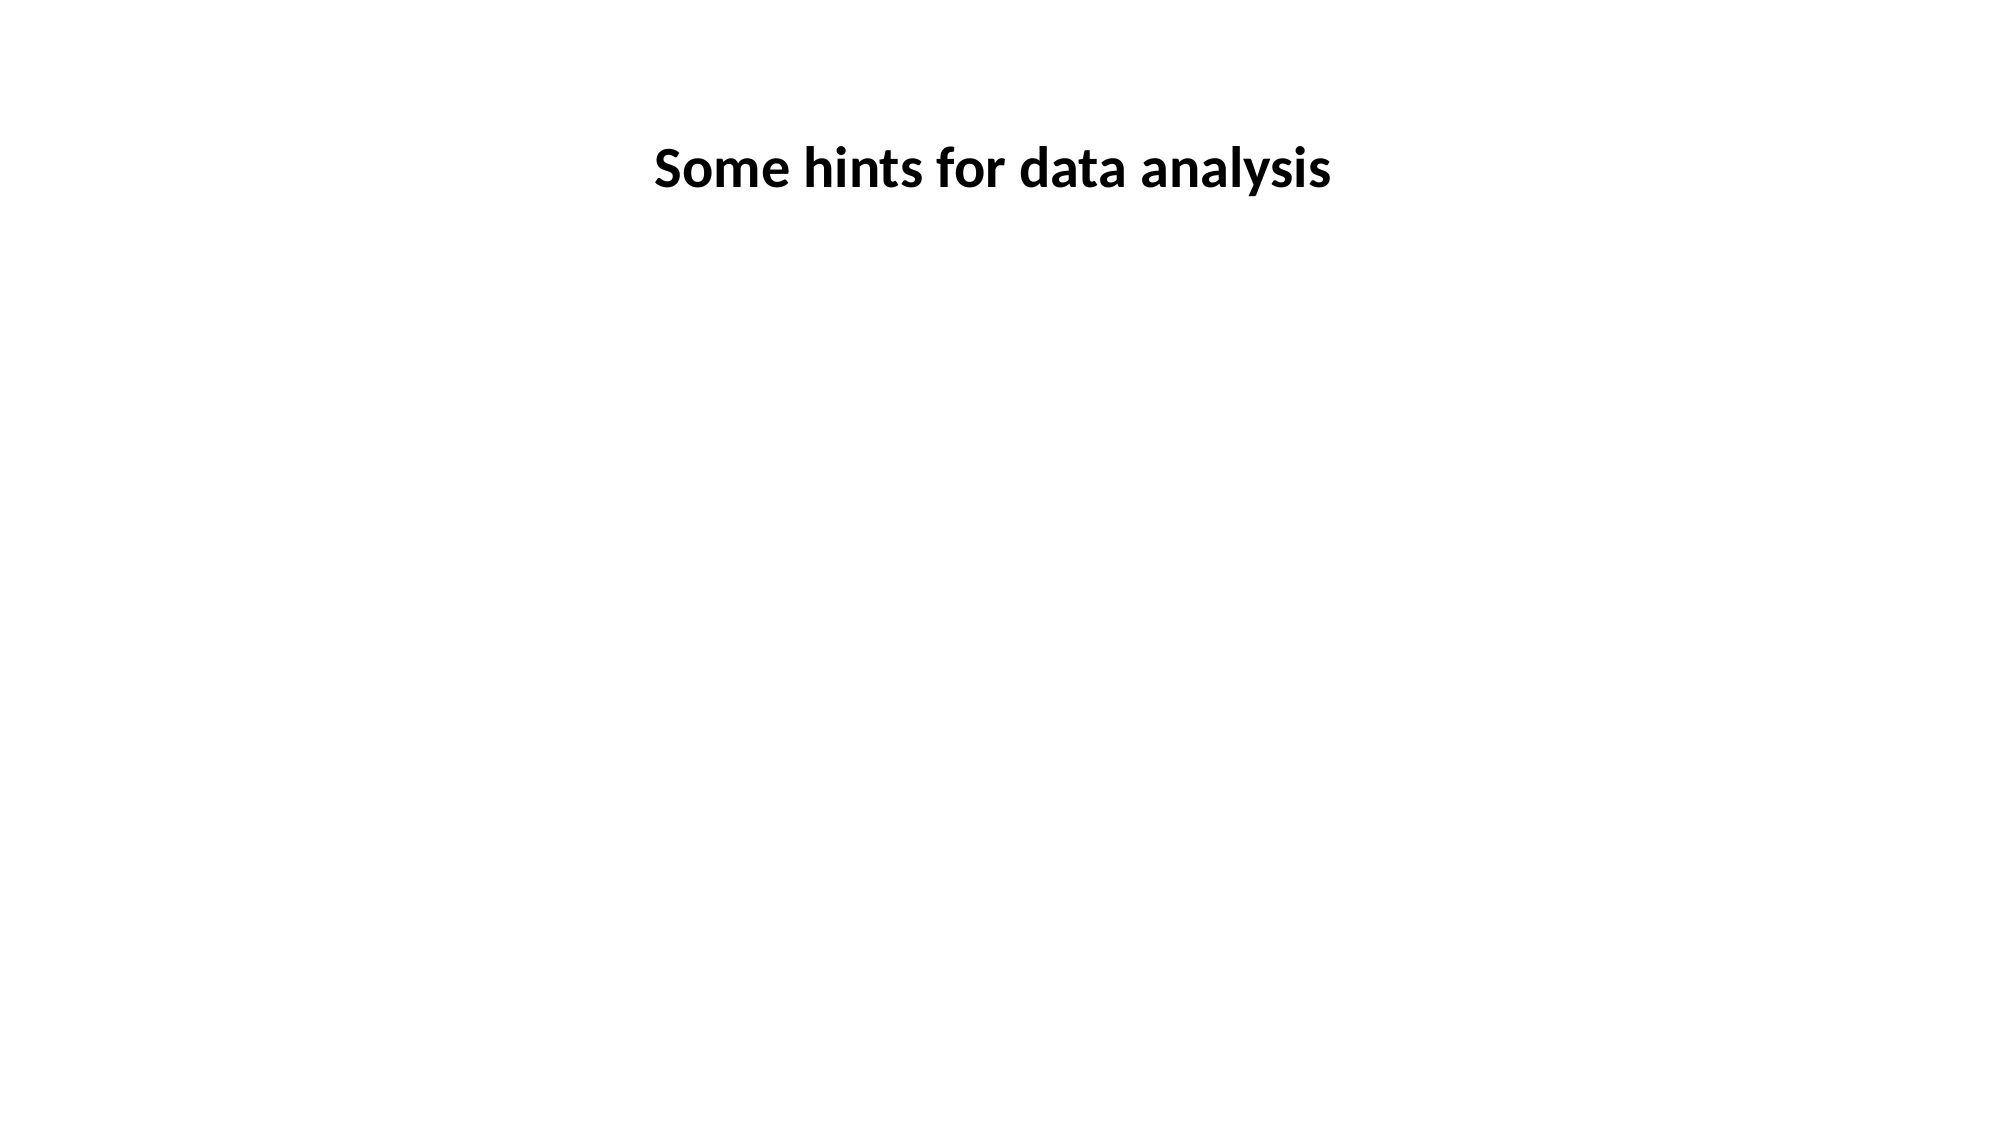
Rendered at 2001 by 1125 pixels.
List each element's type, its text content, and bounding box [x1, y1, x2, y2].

title Some hints for data analysis [137, 59, 1863, 278]
